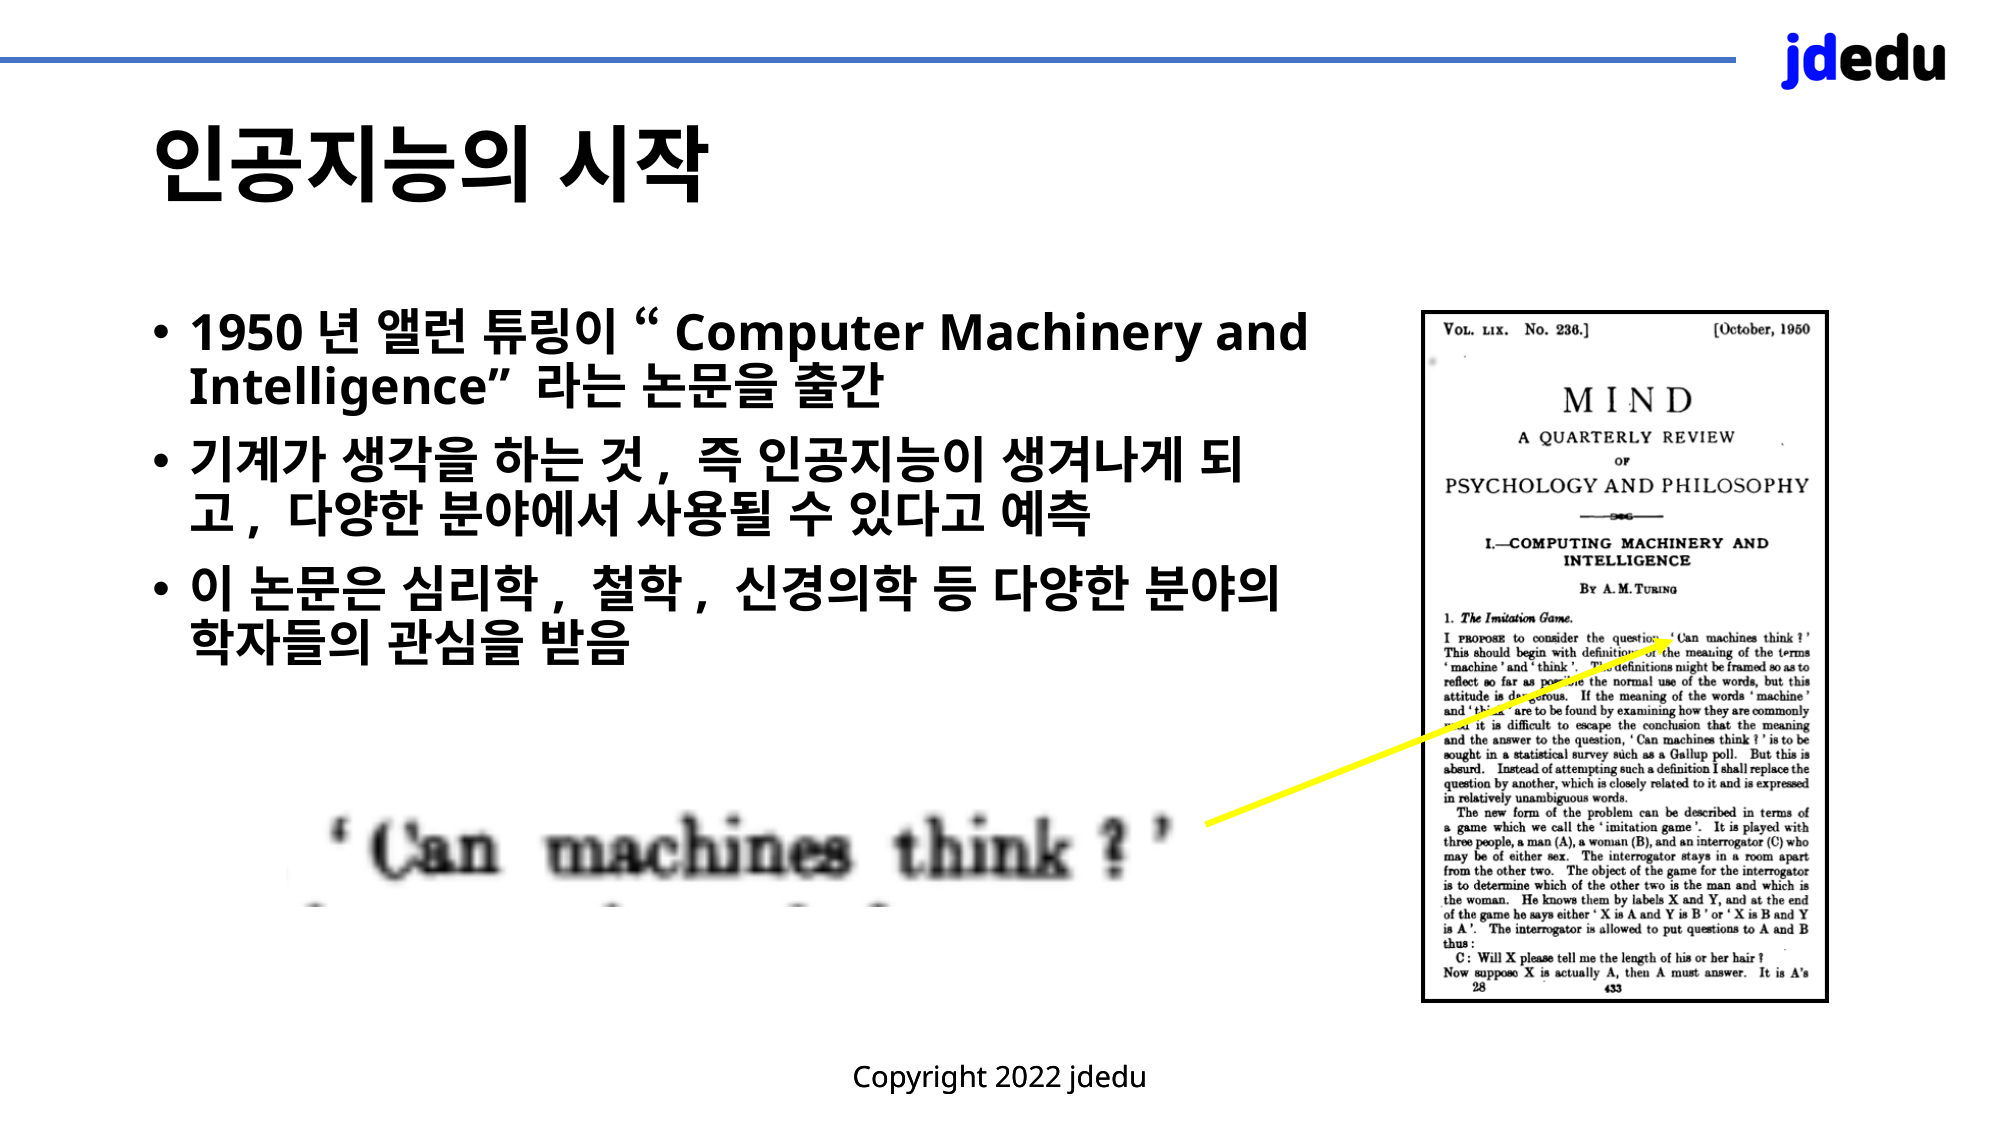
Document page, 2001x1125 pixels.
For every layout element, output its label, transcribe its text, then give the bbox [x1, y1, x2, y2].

picture [286, 743, 1206, 907]
picture [1764, 21, 1961, 99]
picture [1421, 310, 1829, 1003]
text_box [1205, 639, 1674, 825]
title 인공지능의 시작 [137, 59, 1863, 278]
list 1950년 앨런 튜링이 “Computer Machinery and Intelligence” 라는 논문을 출간 기계가 생각을 하는 것, 즉 인공지능이 생겨나게 되고, 다양한 분야에서 사용될 수 있다고 예측 이 논문은 심리학, 철학, 신경의학 등 다양한 분야의 학자들의 관심을 받음 [137, 299, 1330, 1014]
